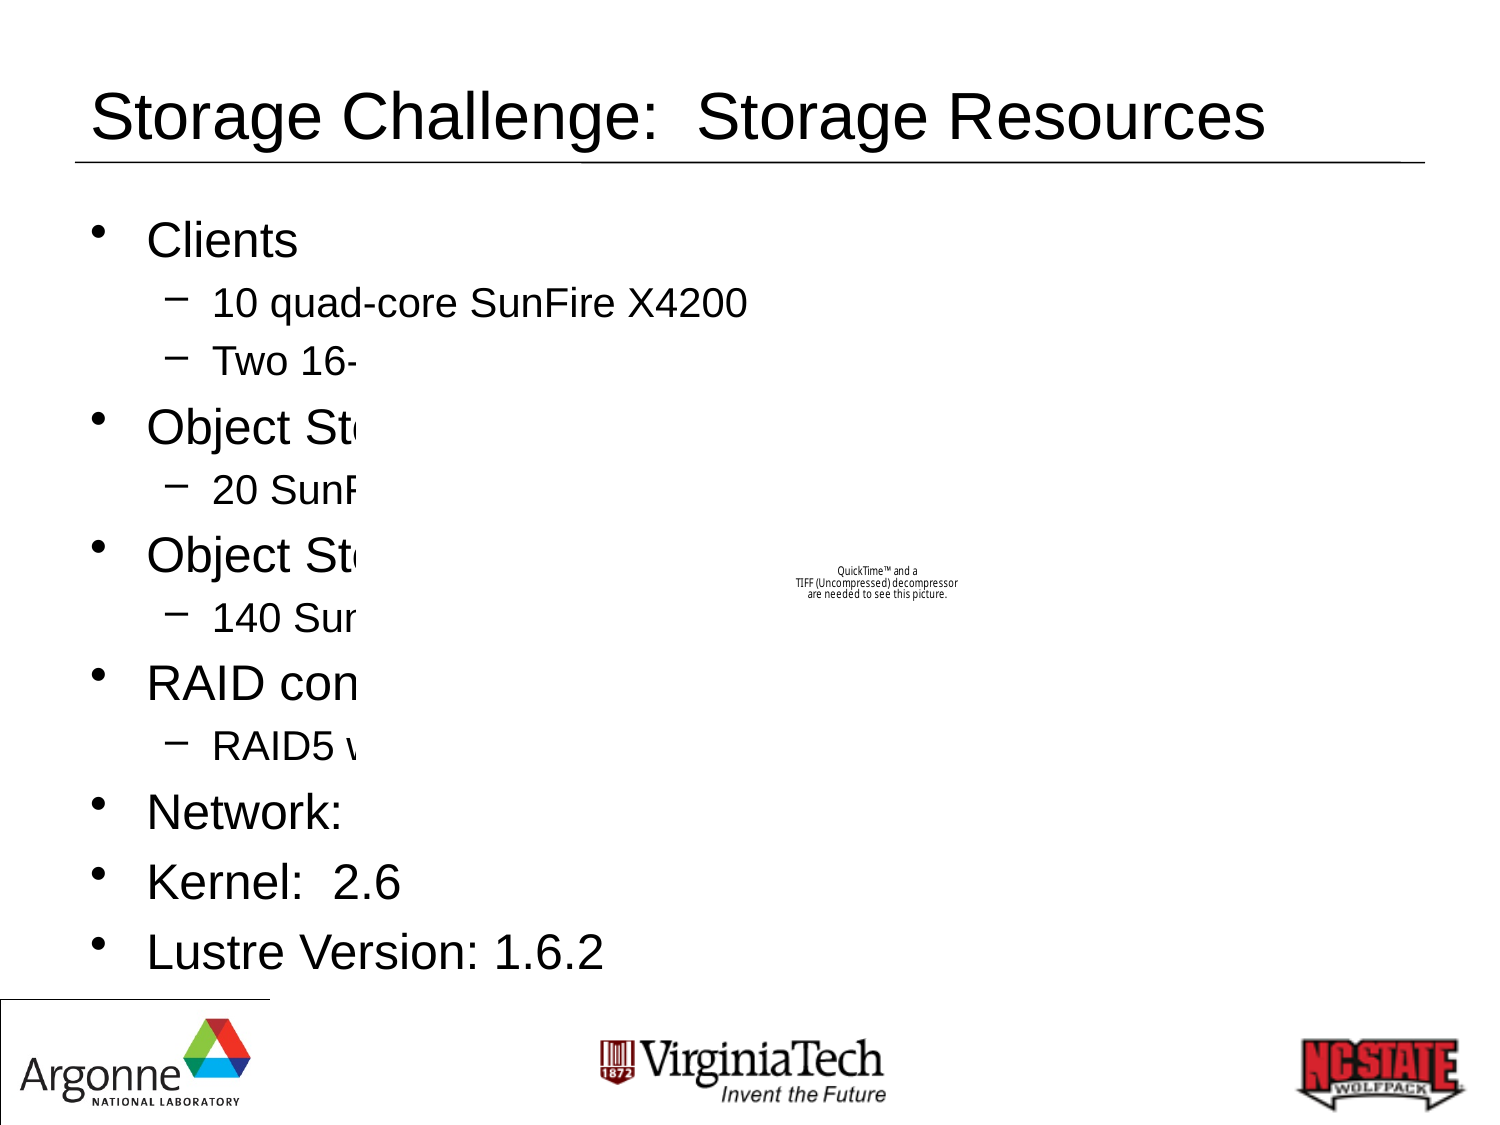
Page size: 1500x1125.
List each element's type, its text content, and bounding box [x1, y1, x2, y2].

picture [0, 999, 270, 1125]
picture [600, 1038, 887, 1104]
title Storage Challenge: Storage Resources [75, 50, 1425, 175]
picture [355, 323, 1403, 852]
list Clients 10 quad-core SunFire X4200 Two 16-core SunFire X4500 systems. Object Storage Servers (OSS) 20 SunFire X4500 Object Storage Targets (OST) 140 SunFire X4500 (each OSS has 7 OSTs) RAID configuration for OST RAID5 with 6 drives Network: Gigabit Ethernet Kernel: 2.6 Lustre Version: 1.6.2 [75, 200, 1425, 1038]
